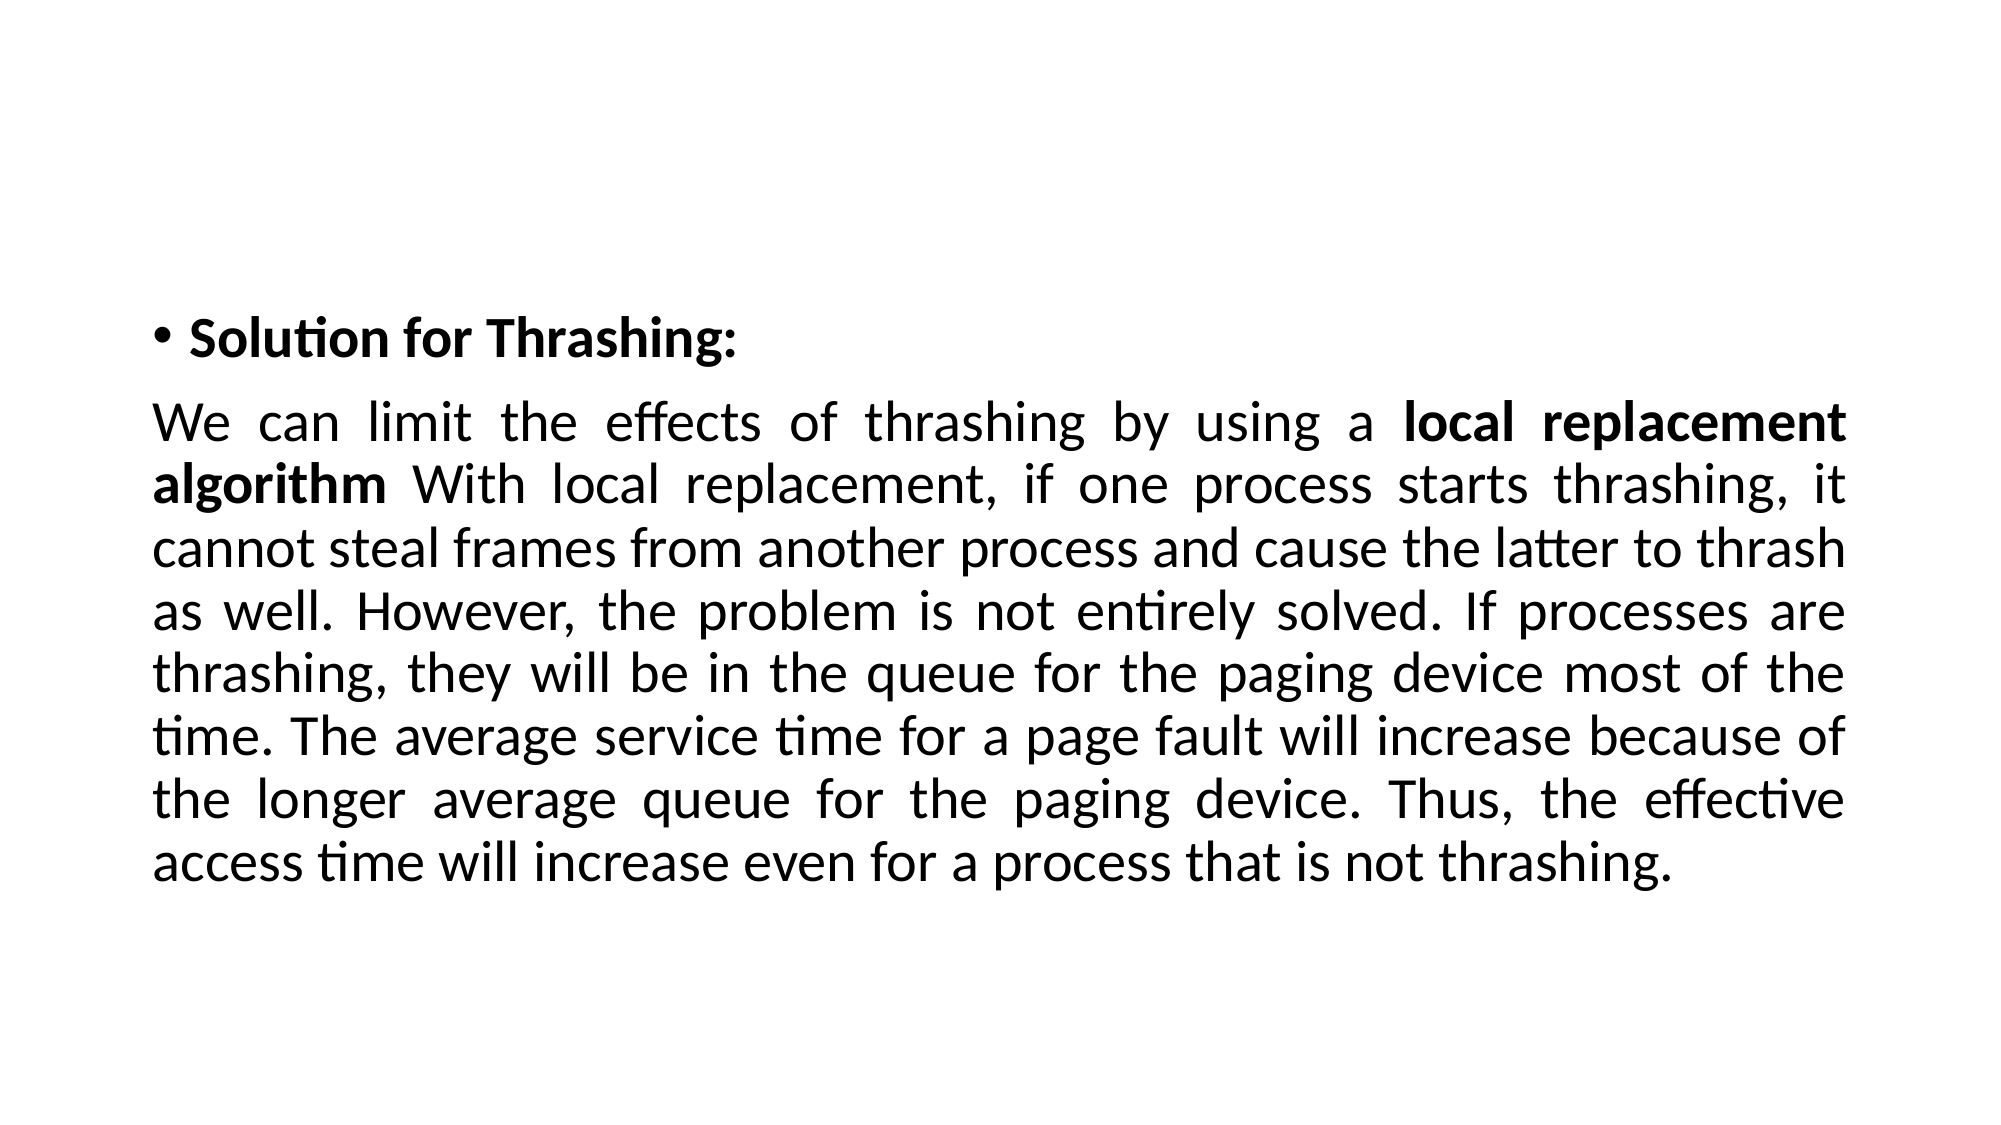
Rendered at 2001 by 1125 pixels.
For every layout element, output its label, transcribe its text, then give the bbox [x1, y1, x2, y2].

list Solution for Thrashing: We can limit the effects of thrashing by using a local replacement algorithm With local replacement, if one process starts thrashing, it cannot steal frames from another process and cause the latter to thrash as well. However, the problem is not entirely solved. If processes are thrashing, they will be in the queue for the paging device most of the time. The average service time for a page fault will increase because of the longer average queue for the paging device. Thus, the effective access time will increase even for a process that is not thrashing. [137, 299, 1863, 1014]
